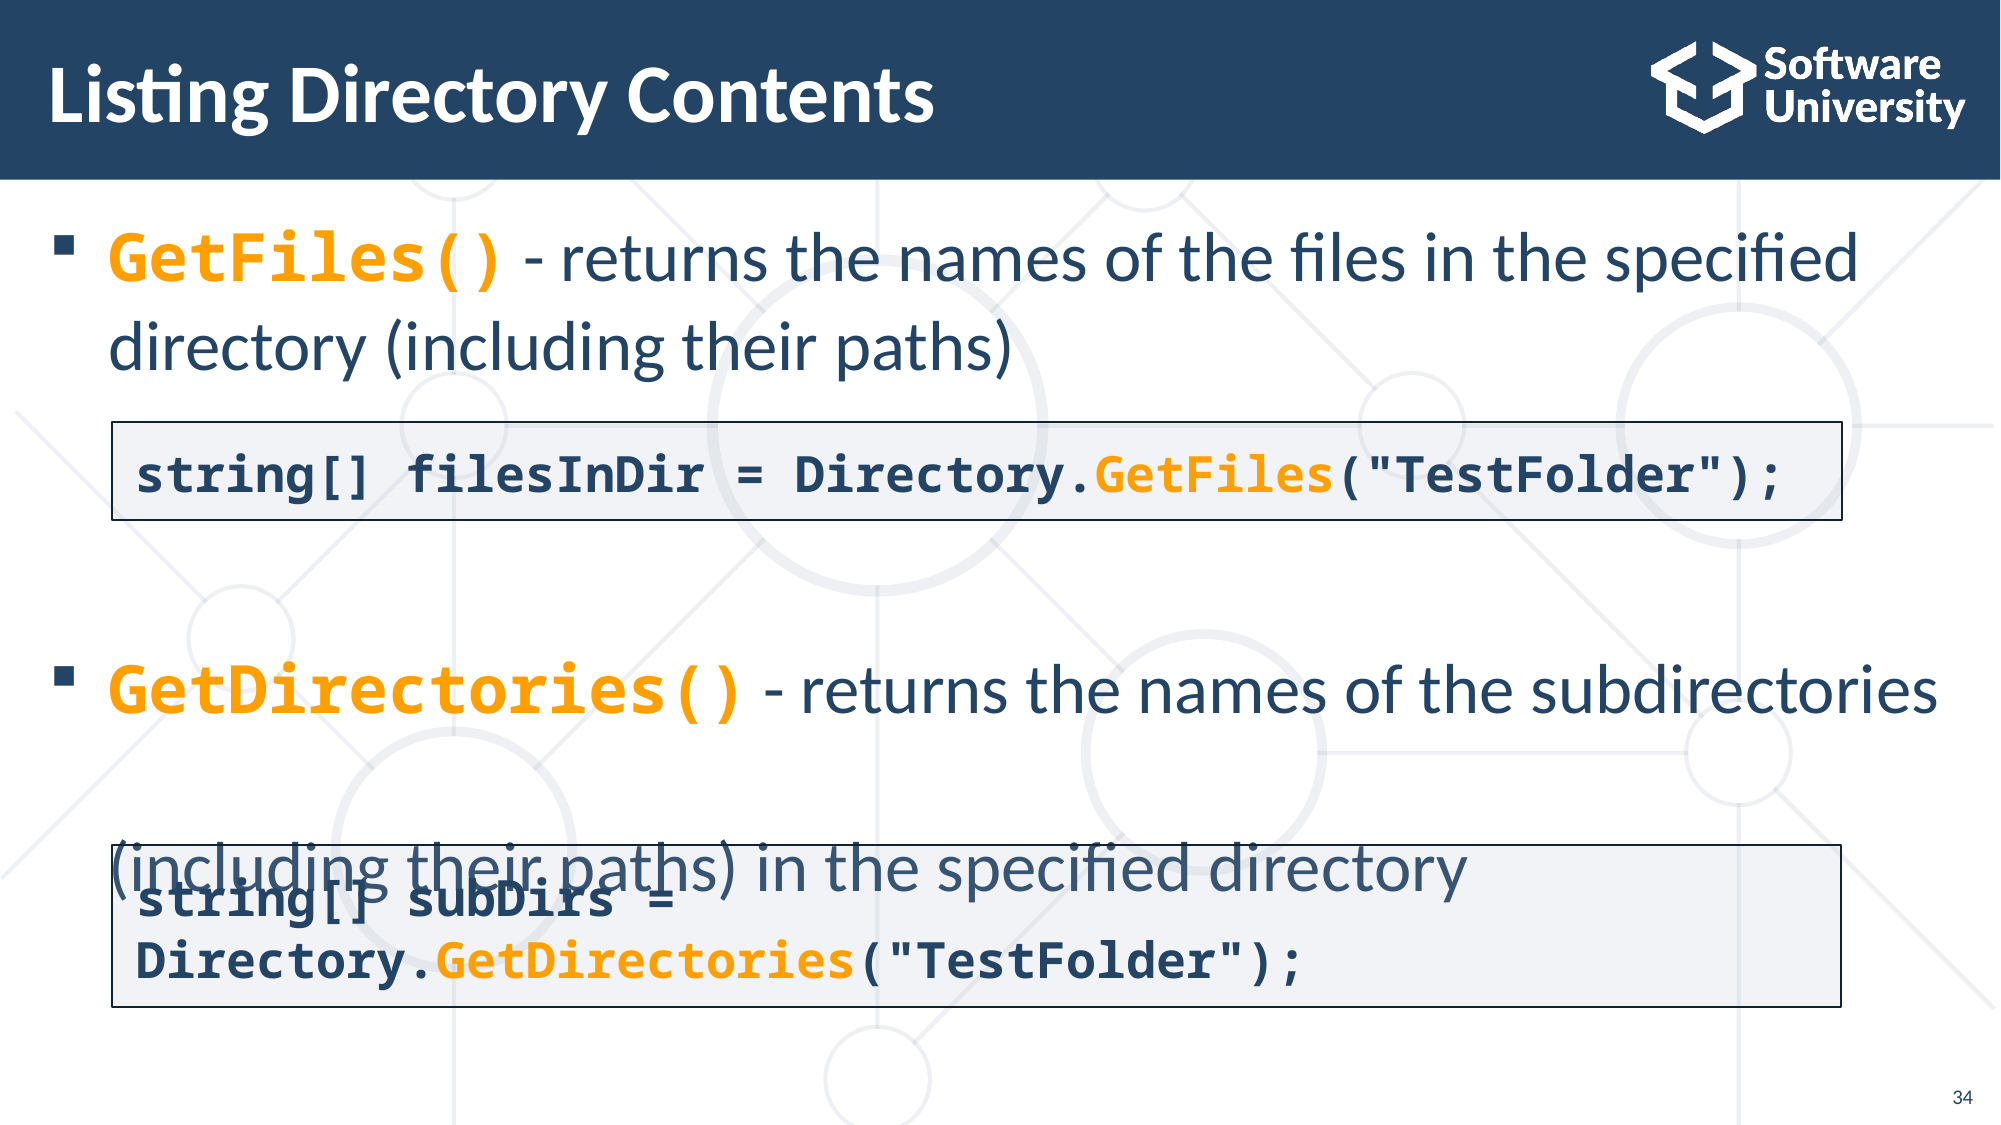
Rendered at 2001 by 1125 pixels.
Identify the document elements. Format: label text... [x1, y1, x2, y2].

text_box string[] filesInDir = Directory.GetFiles("TestFolder"); [111, 421, 1842, 520]
picture [1651, 41, 1966, 134]
list GetFiles() - returns the names of the files in the specified directory (including their paths) GetDirectories() - returns the names of the subdirectories (including their paths) in the specified directory [31, 200, 1970, 1104]
slide_number 34 [1927, 1067, 1989, 1117]
text_box string[] subDirs = Directory.GetDirectories("TestFolder"); [112, 845, 1842, 1007]
title Listing Directory Contents [31, 16, 1625, 162]
